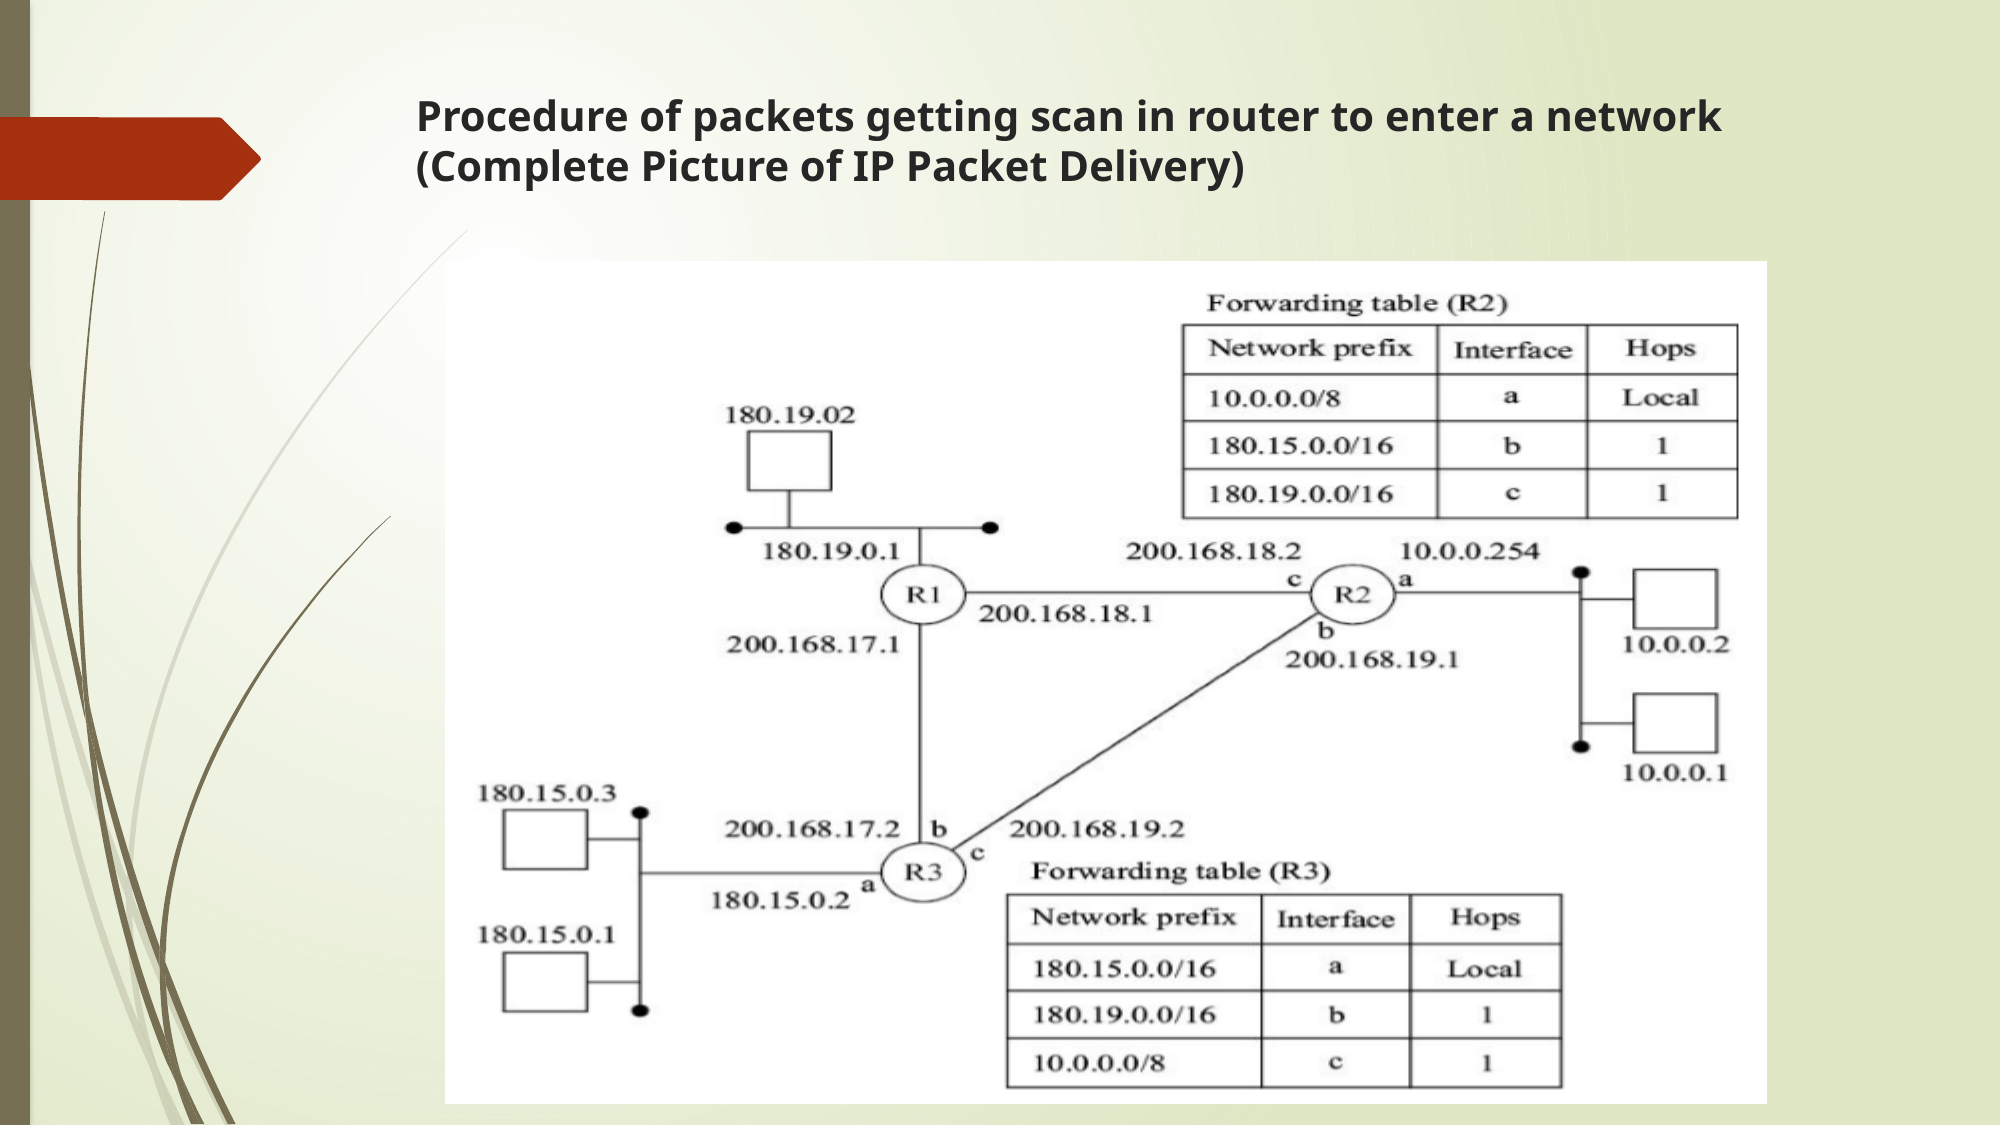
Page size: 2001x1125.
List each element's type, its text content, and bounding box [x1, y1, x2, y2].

title Procedure of packets getting scan in router to enter a network (Complete Picture of IP Packet Delivery) [400, 82, 1863, 293]
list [445, 261, 1767, 1104]
